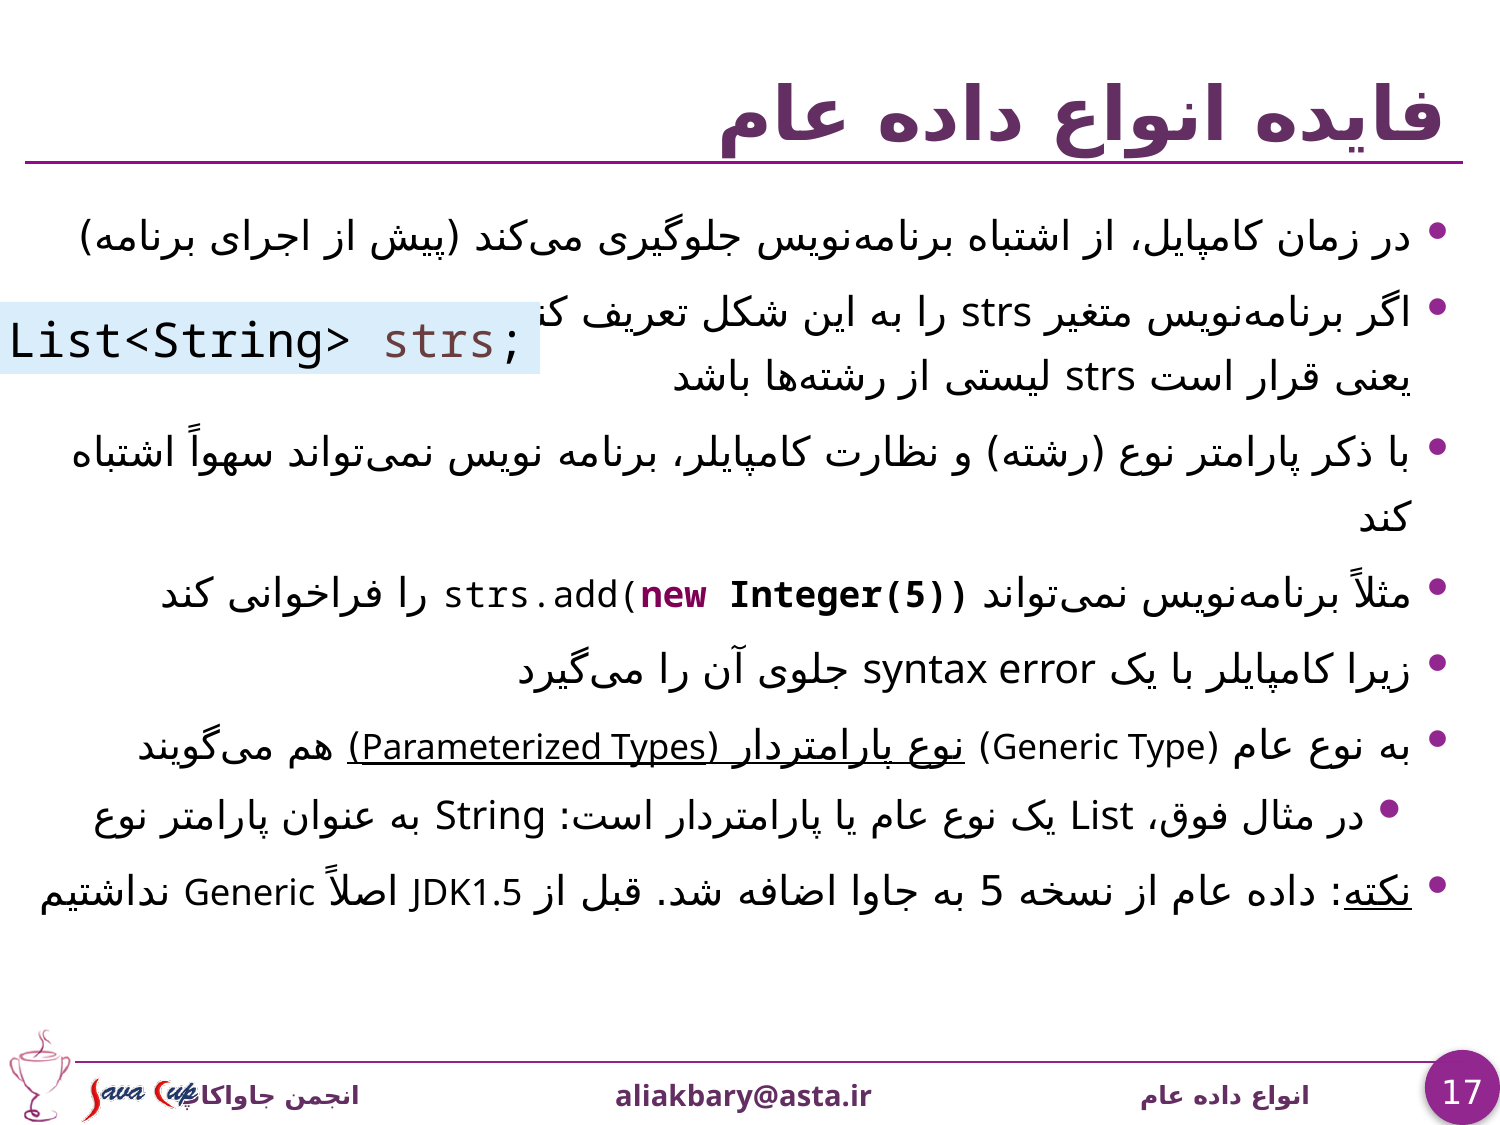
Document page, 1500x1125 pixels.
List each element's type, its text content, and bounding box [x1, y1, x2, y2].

picture [79, 1076, 200, 1125]
picture [6, 1028, 75, 1125]
text_box List<String> strs; [0, 301, 541, 374]
list در زمان کامپایل، از اشتباه برنامه‌نویس جلوگیری می‌کند (پیش از اجرای برنامه) اگر برنامه‌نویس متغیر strs را به این شکل تعریف کند: یعنی قرار است strs لیستی از رشته‌ها باشد با ذکر پارامتر نوع (رشته) و نظارت کامپایلر، برنامه نویس نمی‌تواند سهواً اشتباه کند مثلاً برنامه‌نویس نمی‌تواند strs.add(new Integer(5)) را فراخوانی کند زیرا کامپایلر با یک syntax error جلوی آن را می‌گیرد به نوع عام (Generic Type) نوع پارامتردار (Parameterized Types) هم می‌گویند در مثال فوق، List یک نوع عام یا پارامتردار است: String به عنوان پارامتر نوع نکته: داده عام از نسخه 5 به جاوا اضافه شد. قبل از JDK1.5 اصلاً Generic نداشتیم [24, 187, 1463, 1063]
title فایده انواع داده عام [24, 37, 1463, 163]
